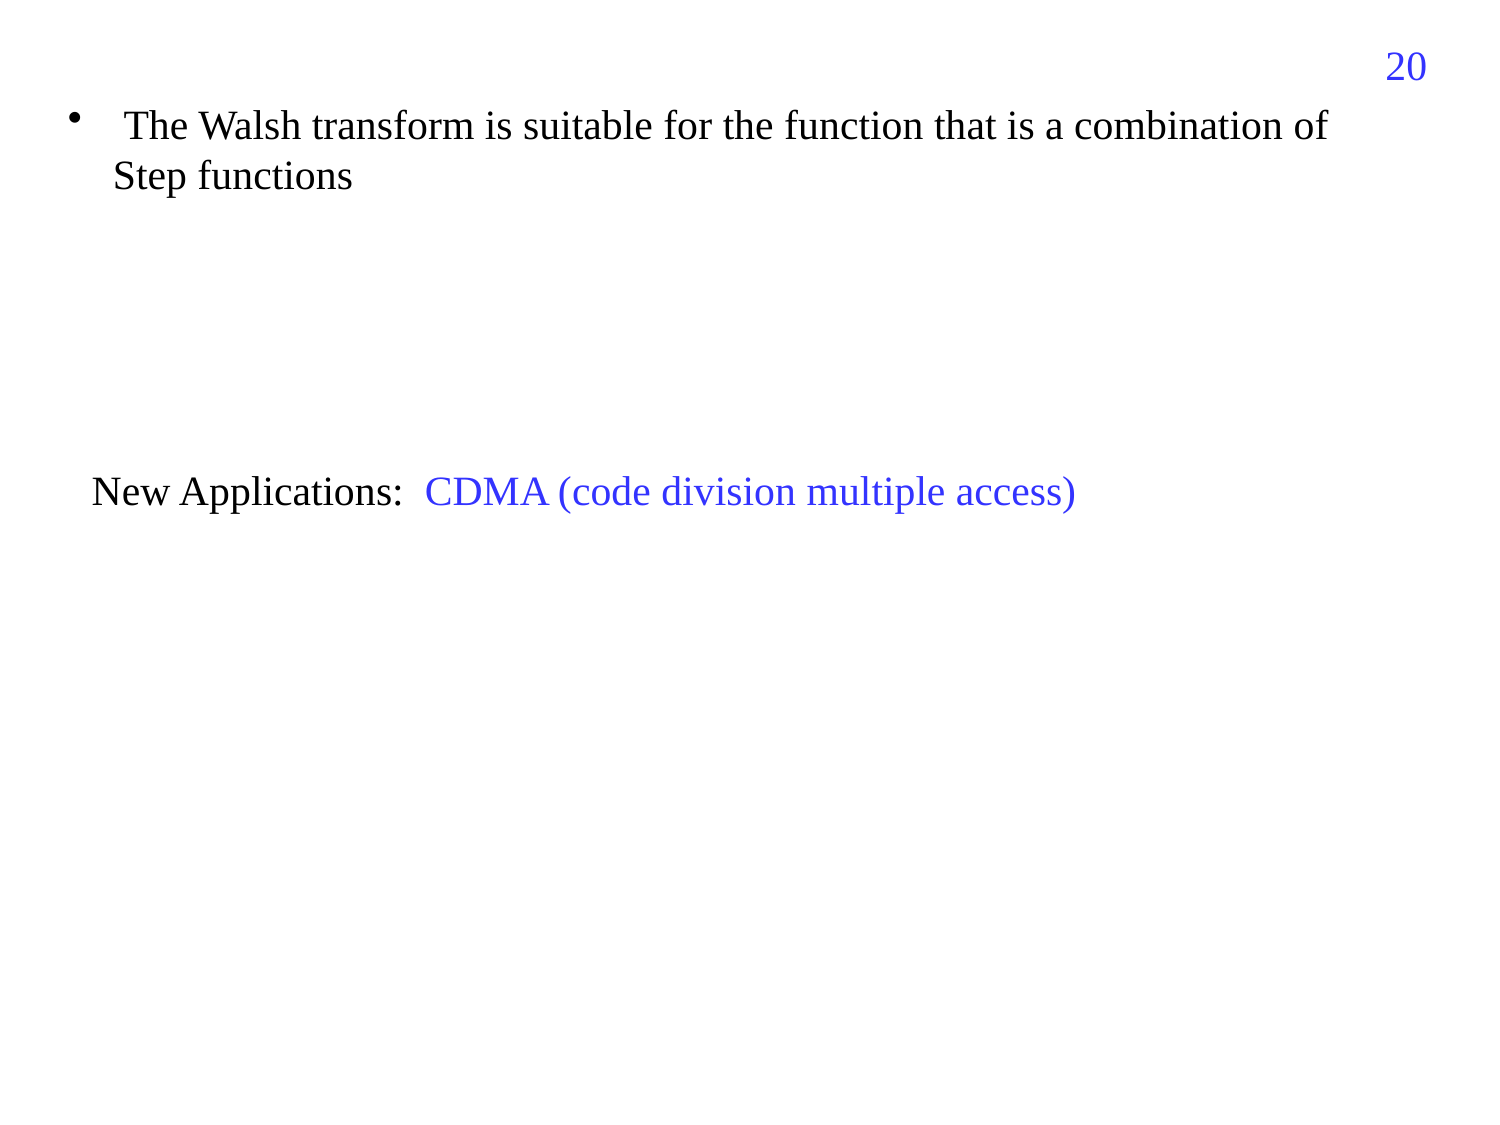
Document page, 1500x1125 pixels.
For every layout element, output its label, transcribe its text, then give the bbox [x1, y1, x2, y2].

text_box New Applications: CDMA (code division multiple access) [76, 456, 1317, 521]
slide_number 452 [1092, 30, 1443, 110]
text_box The Walsh transform is suitable for the function that is a combination of Step functions [53, 90, 1376, 205]
